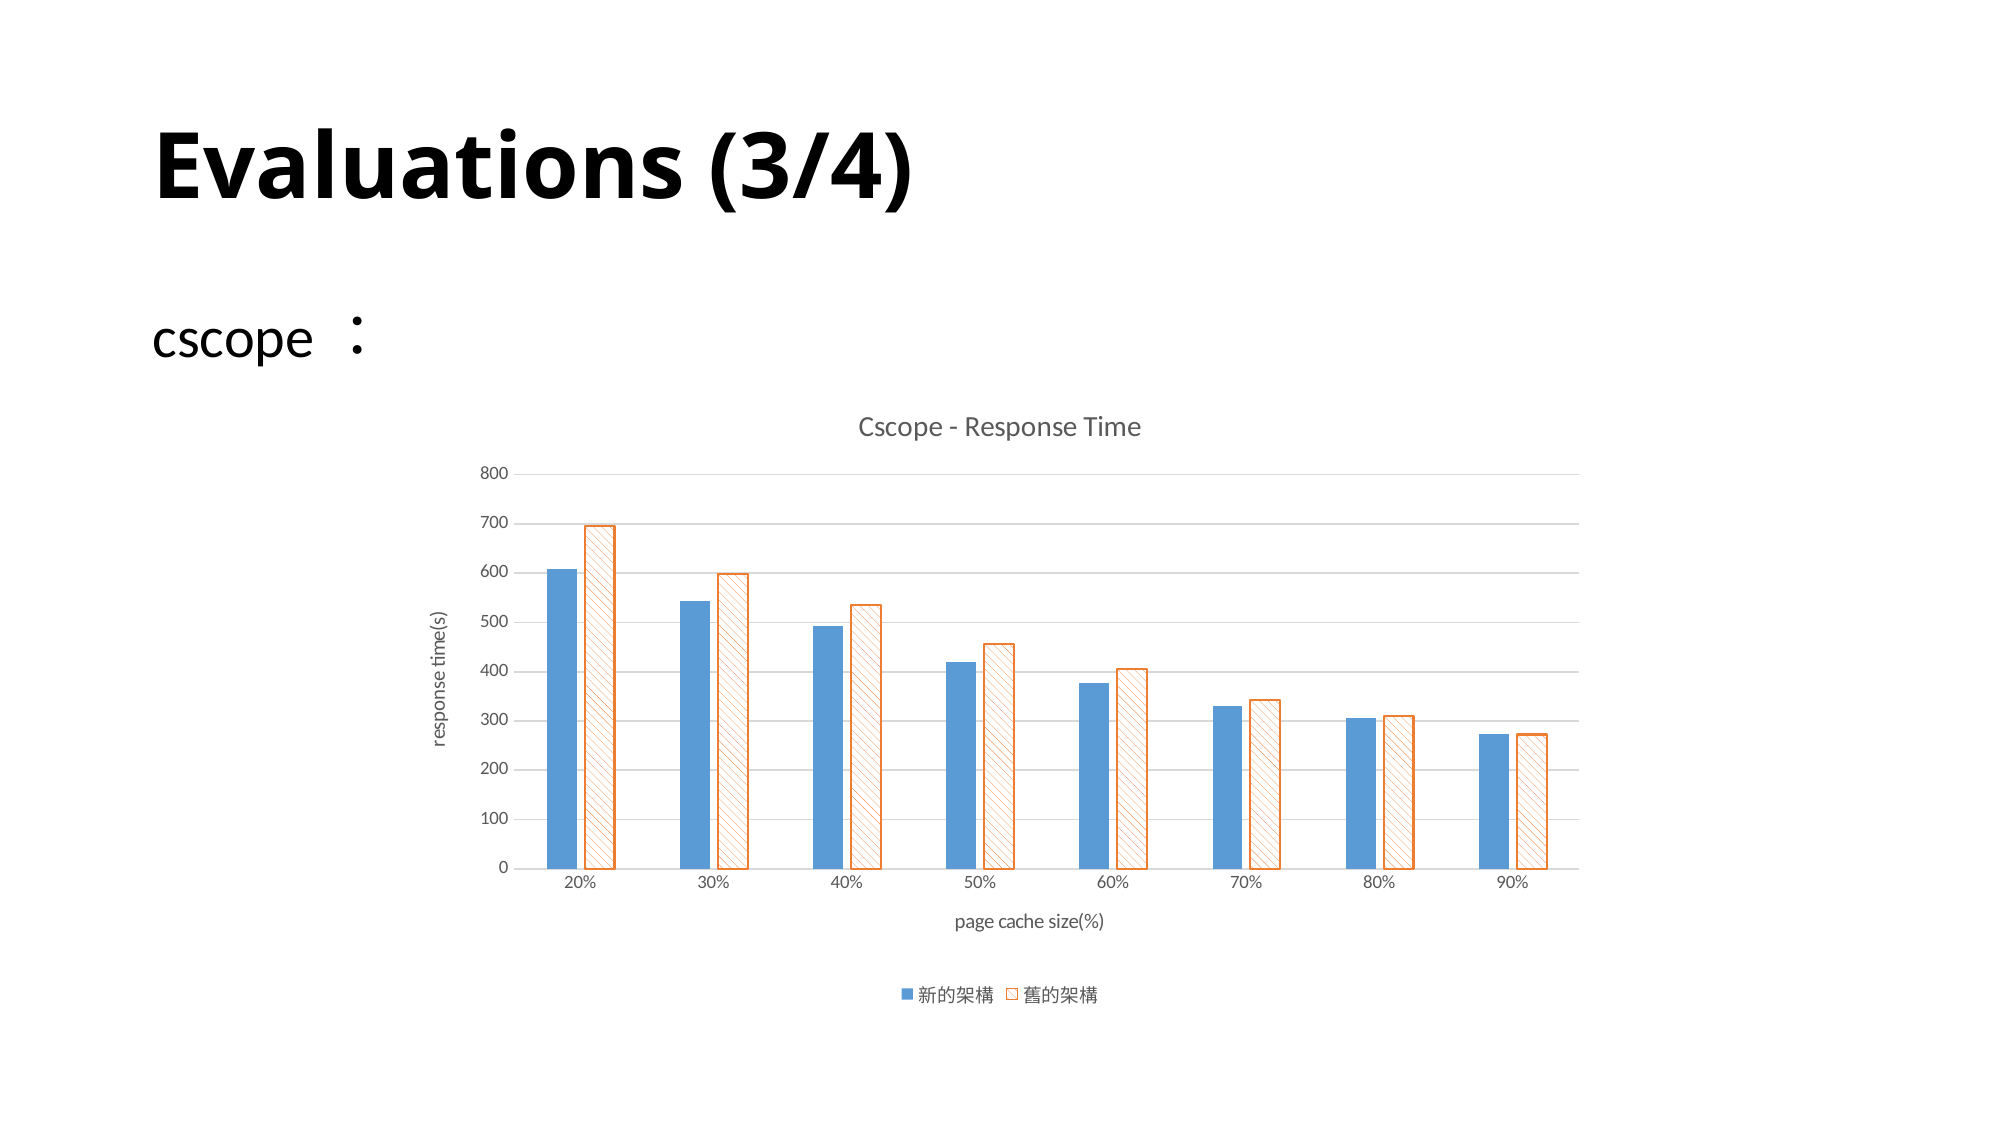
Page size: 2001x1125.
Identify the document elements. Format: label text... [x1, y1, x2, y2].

title Evaluations (3/4) [137, 59, 1863, 278]
list cscope： [137, 299, 1863, 1014]
chart [396, 384, 1604, 1014]
